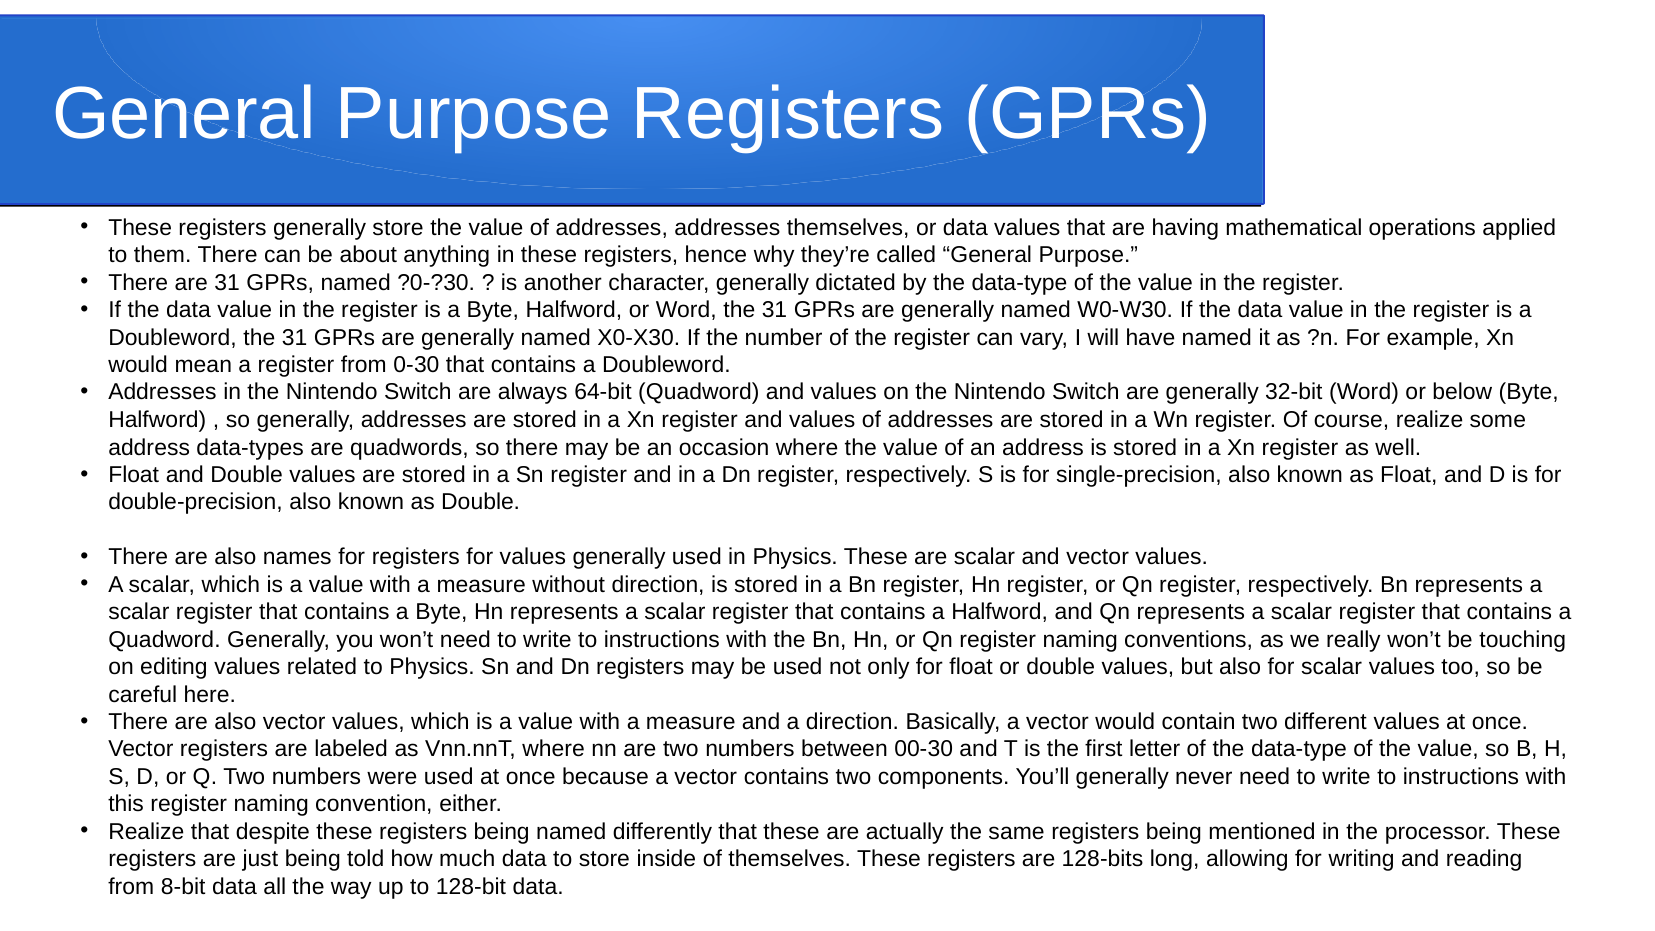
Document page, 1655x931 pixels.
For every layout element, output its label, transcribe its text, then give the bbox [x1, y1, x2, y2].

title General Purpose Registers (GPRs) [52, 65, 1545, 155]
picture [0, 16, 1263, 203]
list These registers generally store the value of addresses, addresses themselves, or data values that are having mathematical operations applied to them. There can be about anything in these registers, hence why they’re called “General Purpose.” There are 31 GPRs, named ?0-?30. ? is another character, generally dictated by the data-type of the value in the register. If the data value in the register is a Byte, Halfword, or Word, the 31 GPRs are generally named W0-W30. If the data value in the register is a Doubleword, the 31 GPRs are generally named X0-X30. If the number of the register can vary, I will have named it as ?n. For example, Xn would mean a register from 0-30 that contains a Doubleword. Addresses in the Nintendo Switch are always 64-bit (Quadword) and values on the Nintendo Switch are generally 32-bit (Word) or below (Byte, Halfword) , so generally, addresses are stored in a Xn register and values of addresses are stored in a Wn register. Of course, realize some address data-types are quadwords, so there may be an occasion where the value of an address is stored in a Xn register as well. Float and Double values are stored in a Sn register and in a Dn register, respectively. S is for single-precision, also known as Float, and D is for double-precision, also known as Double. There are also names for registers for values generally used in Physics. These are scalar and vector values. A scalar, which is a value with a measure without direction, is stored in a Bn register, Hn register, or Qn register, respectively. Bn represents a scalar register that contains a Byte, Hn represents a scalar register that contains a Halfword, and Qn represents a scalar register that contains a Quadword. Generally, you won’t need to write to instructions with the Bn, Hn, or Qn register naming conventions, as we really won’t be touching on editing values related to Physics. Sn and Dn registers may be used not only for float or double values, but also for scalar values too, so be careful here. There are also vector values, which is a value with a measure and a direction. Basically, a vector would contain two different values at once. Vector registers are labeled as Vnn.nnT, where nn are two numbers between 00-30 and T is the first letter of the data-type of the value, so B, H, S, D, or Q. Two numbers were used at once because a vector contains two components. You’ll generally never need to write to instructions with this register naming convention, either. Realize that despite these registers being named differently that these are actually the same registers being mentioned in the processor. These registers are just being told how much data to store inside of themselves. These registers are 128-bits long, allowing for writing and reading from 8-bit data all the way up to 128-bit data. [80, 212, 1574, 907]
